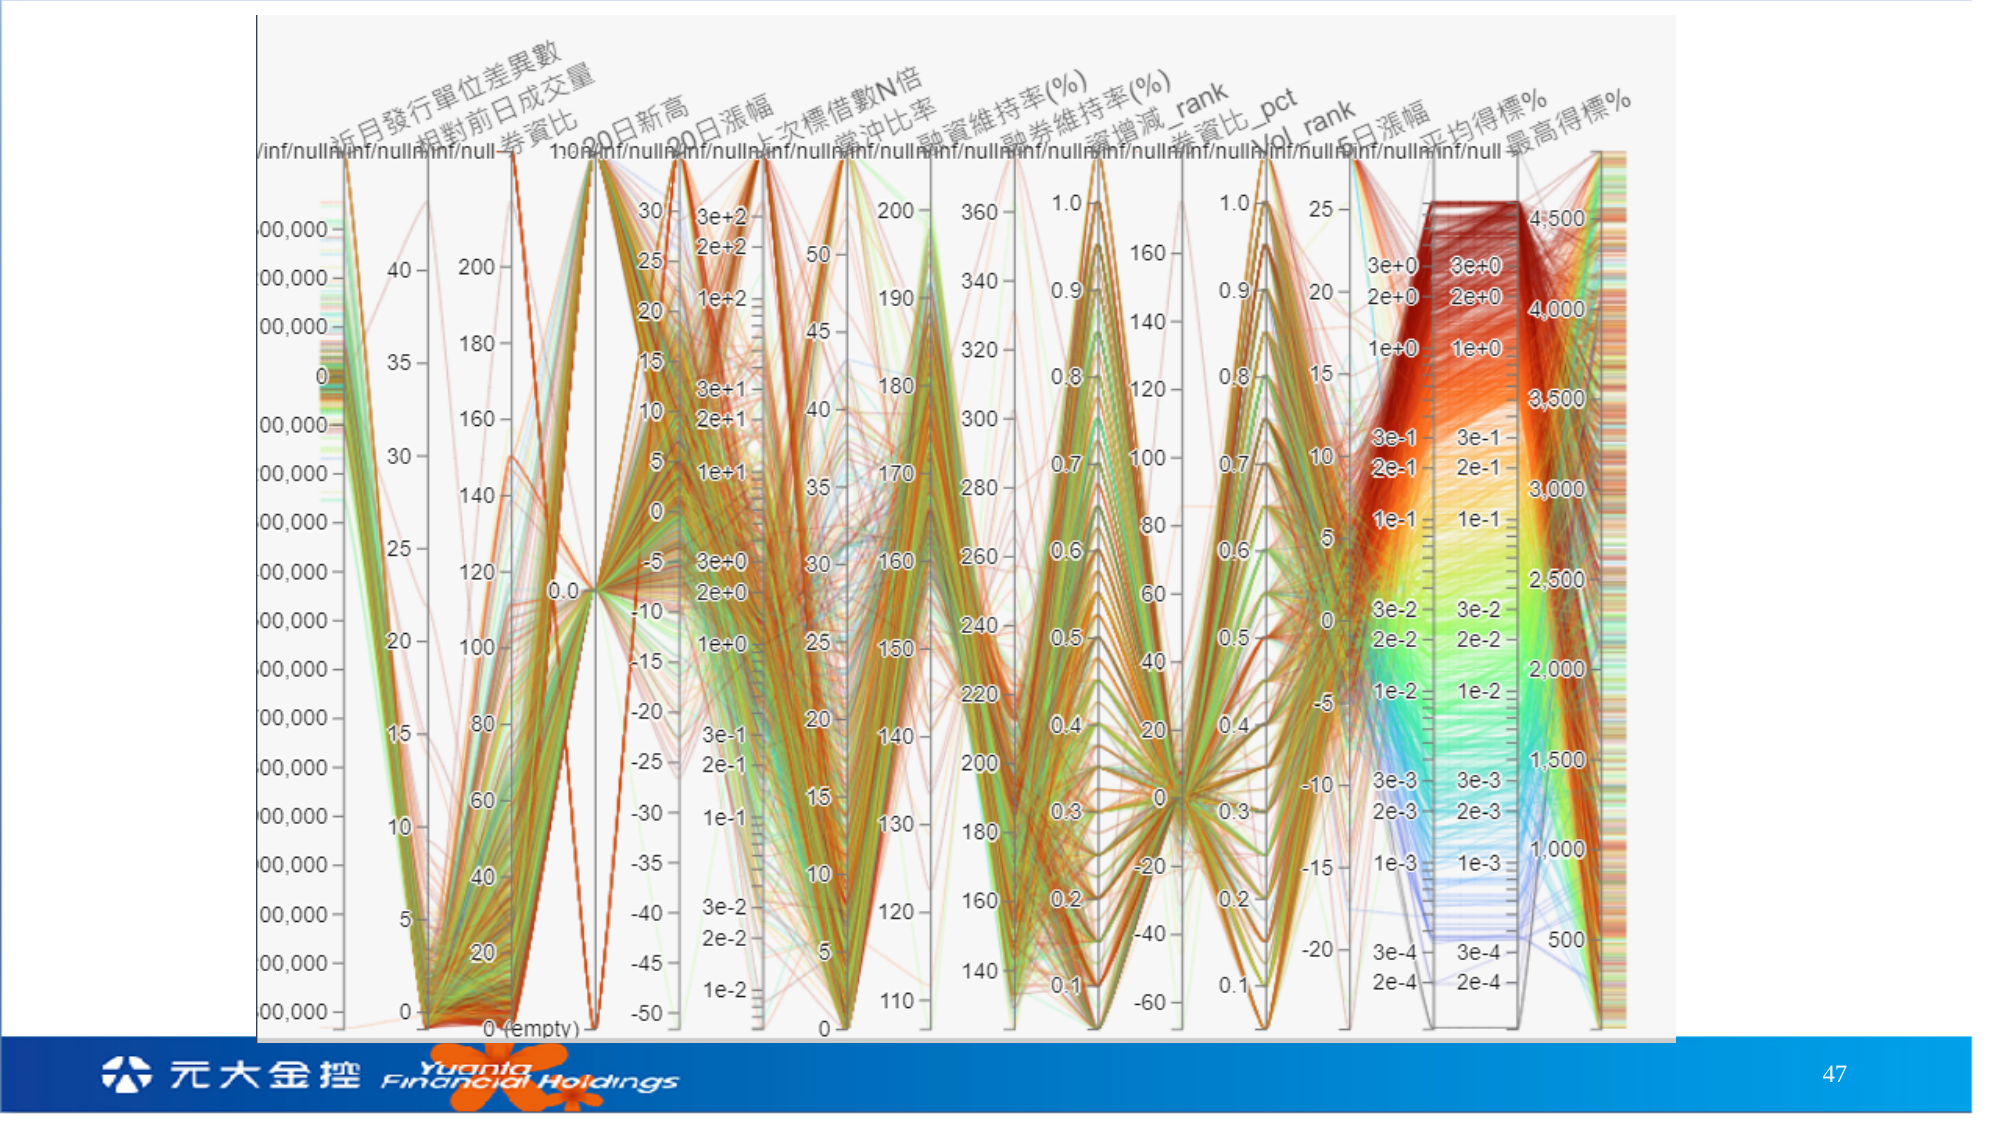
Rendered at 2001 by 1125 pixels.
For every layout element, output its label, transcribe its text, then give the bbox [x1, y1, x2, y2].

picture [0, 0, 2001, 1125]
slide_number 47 [1412, 1042, 1863, 1103]
